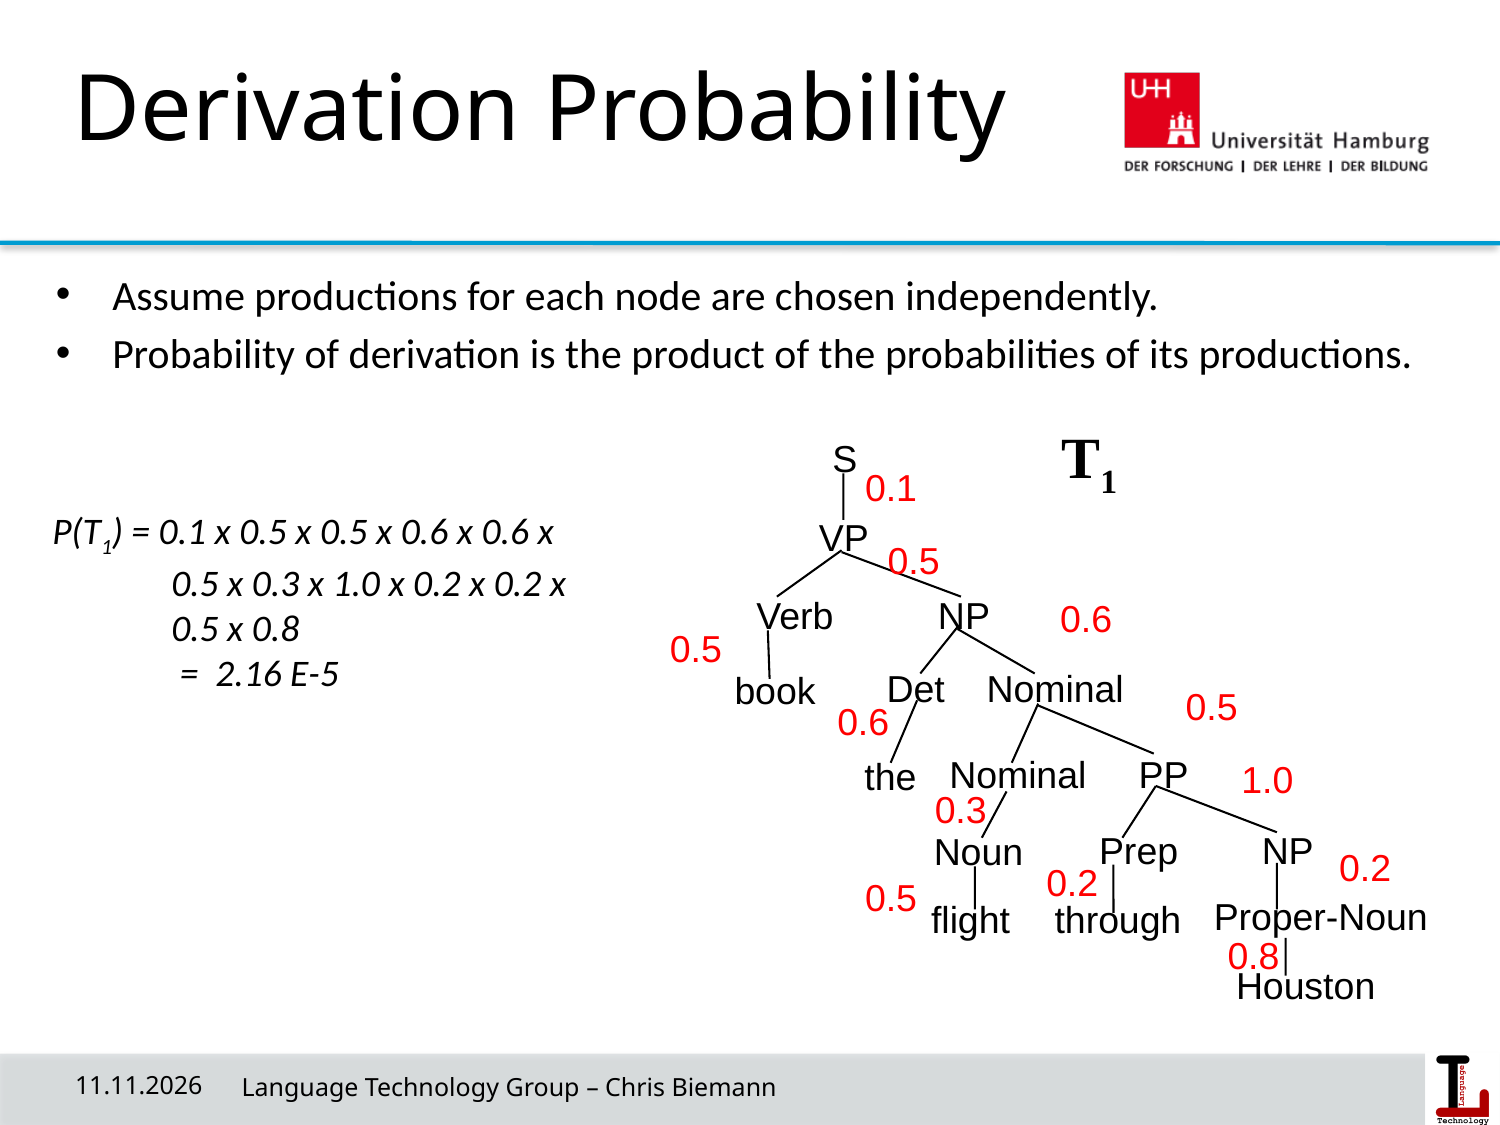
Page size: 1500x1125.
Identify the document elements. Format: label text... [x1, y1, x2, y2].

picture [1425, 1052, 1500, 1125]
list Assume productions for each node are chosen independently. Probability of derivation is the product of the probabilities of its productions. [41, 261, 1459, 1047]
text_box Language Technology Group – Chris Biemann [235, 1056, 978, 1117]
text_box 29.05.19 [74, 1056, 224, 1117]
title Derivation Probability [58, 40, 1187, 179]
text_box P(T1) = 0.1 x 0.5 x 0.5 x 0.6 x 0.6 x 0.5 x 0.3 x 1.0 x 0.2 x 0.2 x 0.5 x 0.8 = 2.16 E-5 [37, 499, 644, 701]
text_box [649, 412, 1438, 1013]
